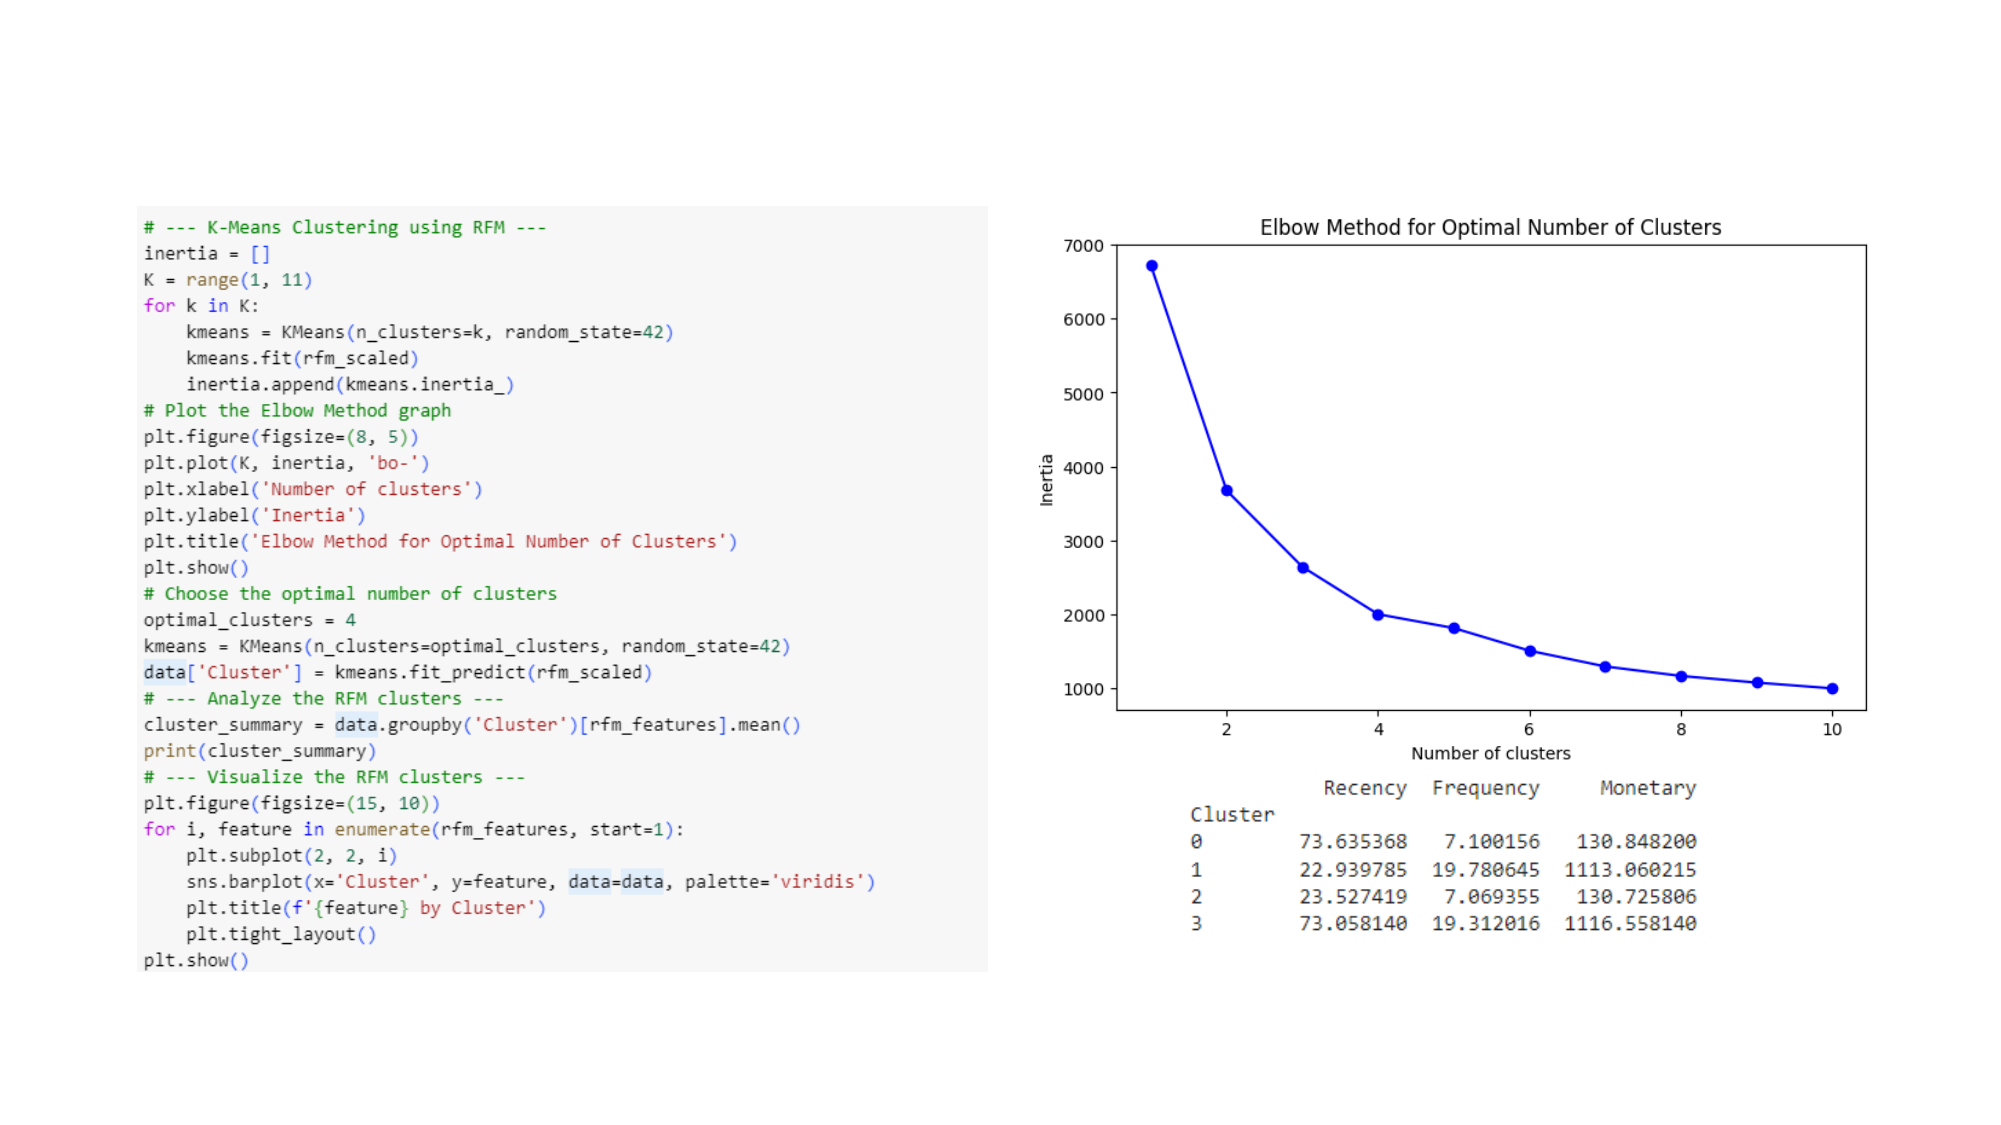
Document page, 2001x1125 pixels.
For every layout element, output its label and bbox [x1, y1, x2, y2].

picture [1183, 774, 1722, 940]
list [137, 206, 988, 972]
list [1027, 206, 1878, 774]
